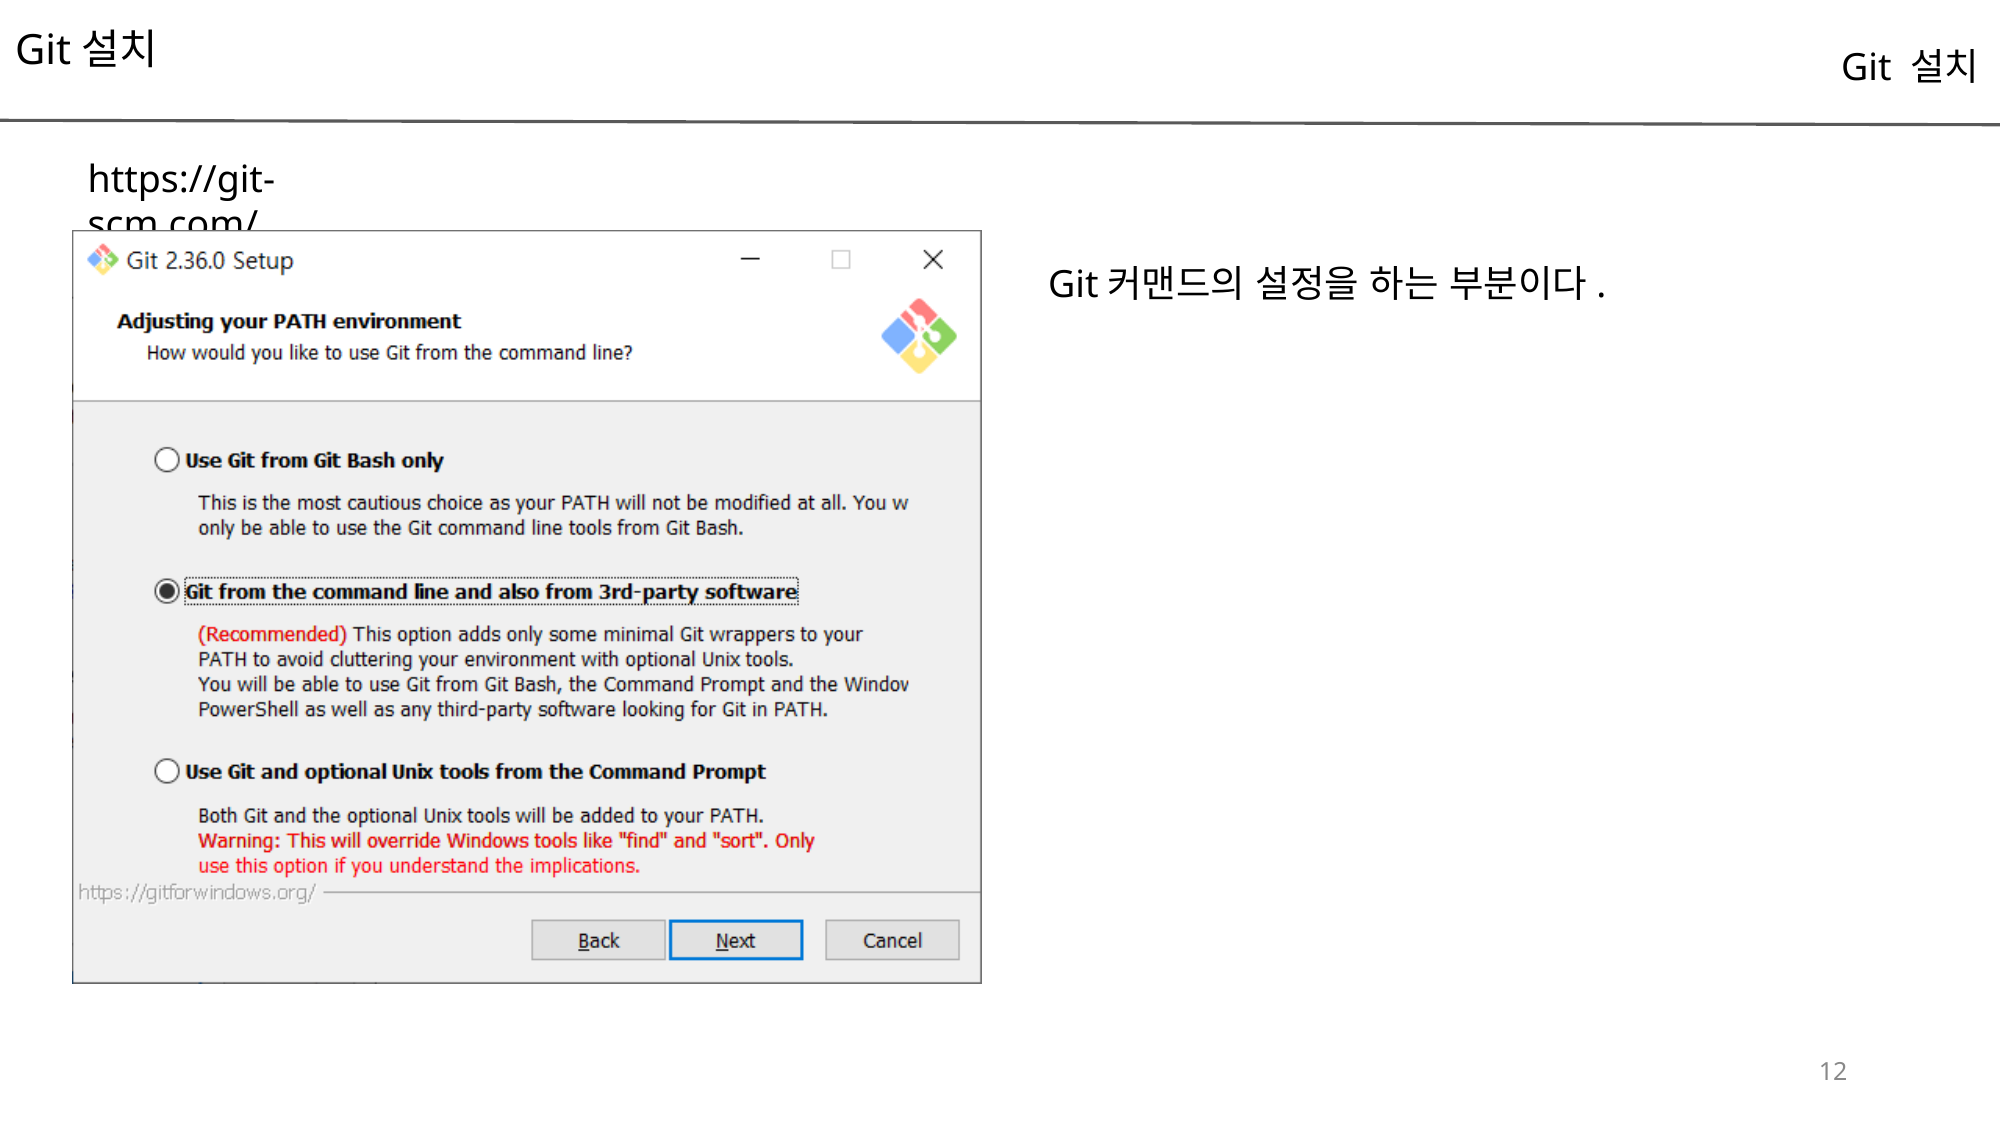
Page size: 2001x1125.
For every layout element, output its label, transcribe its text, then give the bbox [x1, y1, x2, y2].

text_box Git커맨드의 설정을 하는 부분이다. [1033, 252, 1863, 312]
slide_number ‹#› [1412, 1042, 1863, 1103]
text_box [0, 120, 2000, 125]
title Git설치 [0, 0, 780, 103]
picture [72, 230, 983, 985]
text_box Git 설치 [1425, 17, 1995, 117]
text_box https://git-scm.com/ [72, 147, 452, 230]
